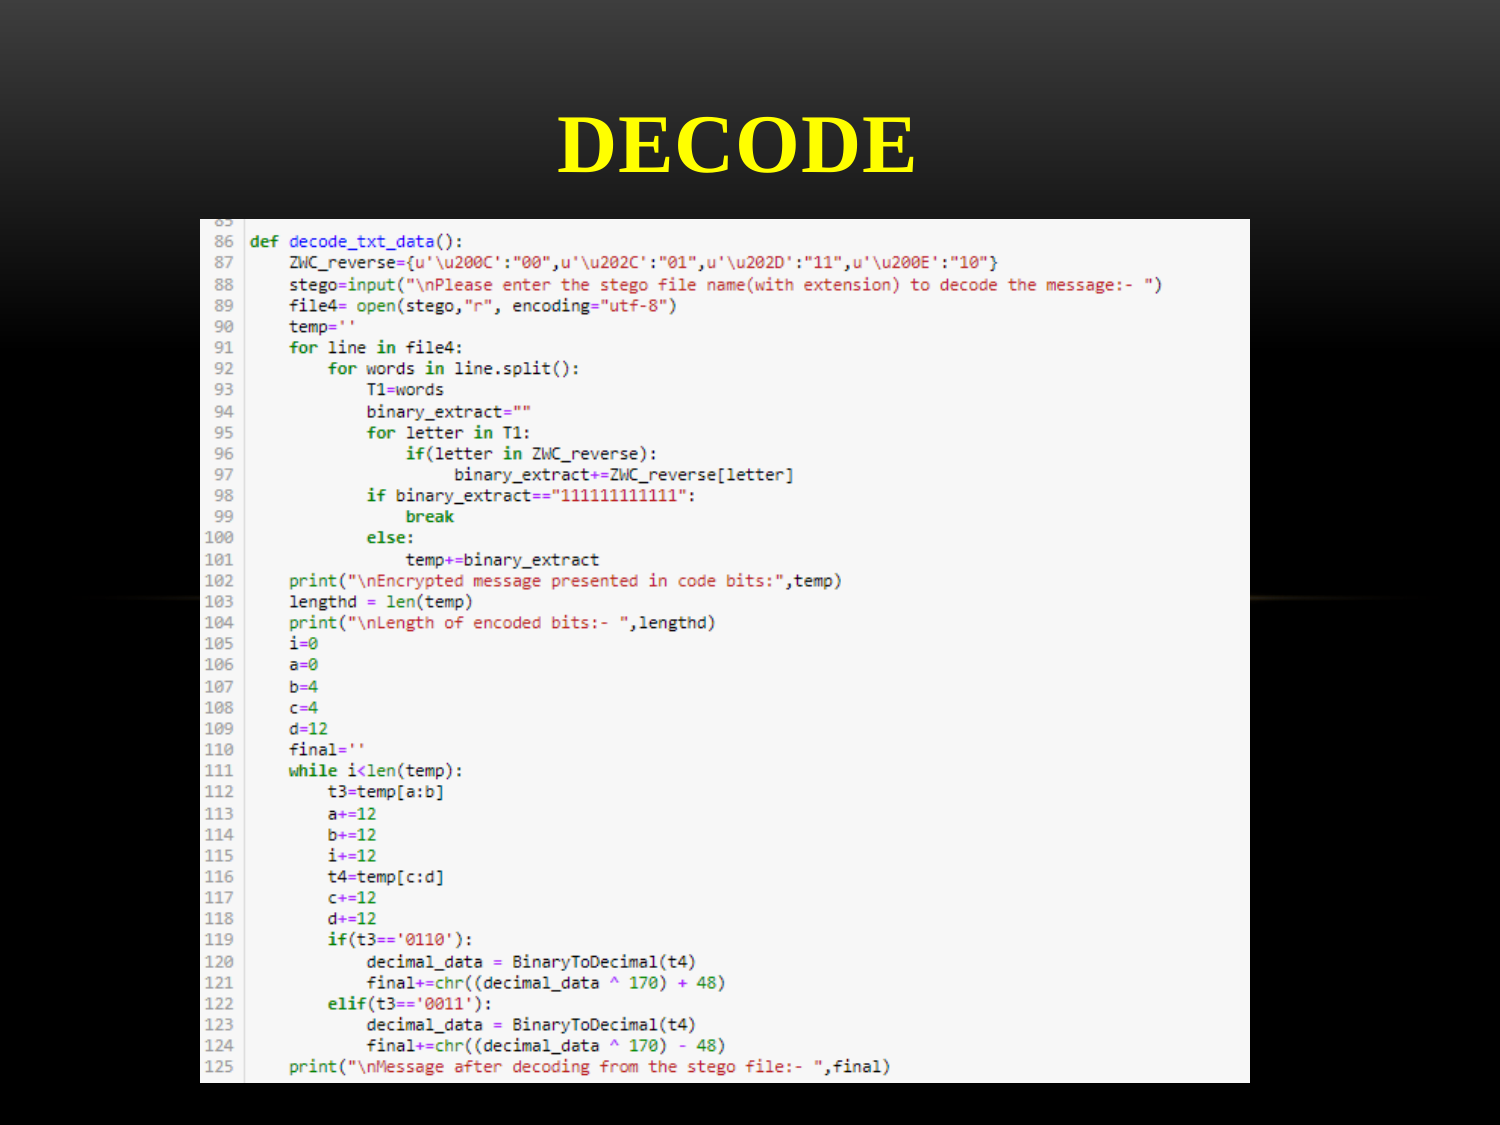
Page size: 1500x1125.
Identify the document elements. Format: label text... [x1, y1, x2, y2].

title DECODE [100, 78, 1376, 197]
picture [0, 0, 1500, 1083]
